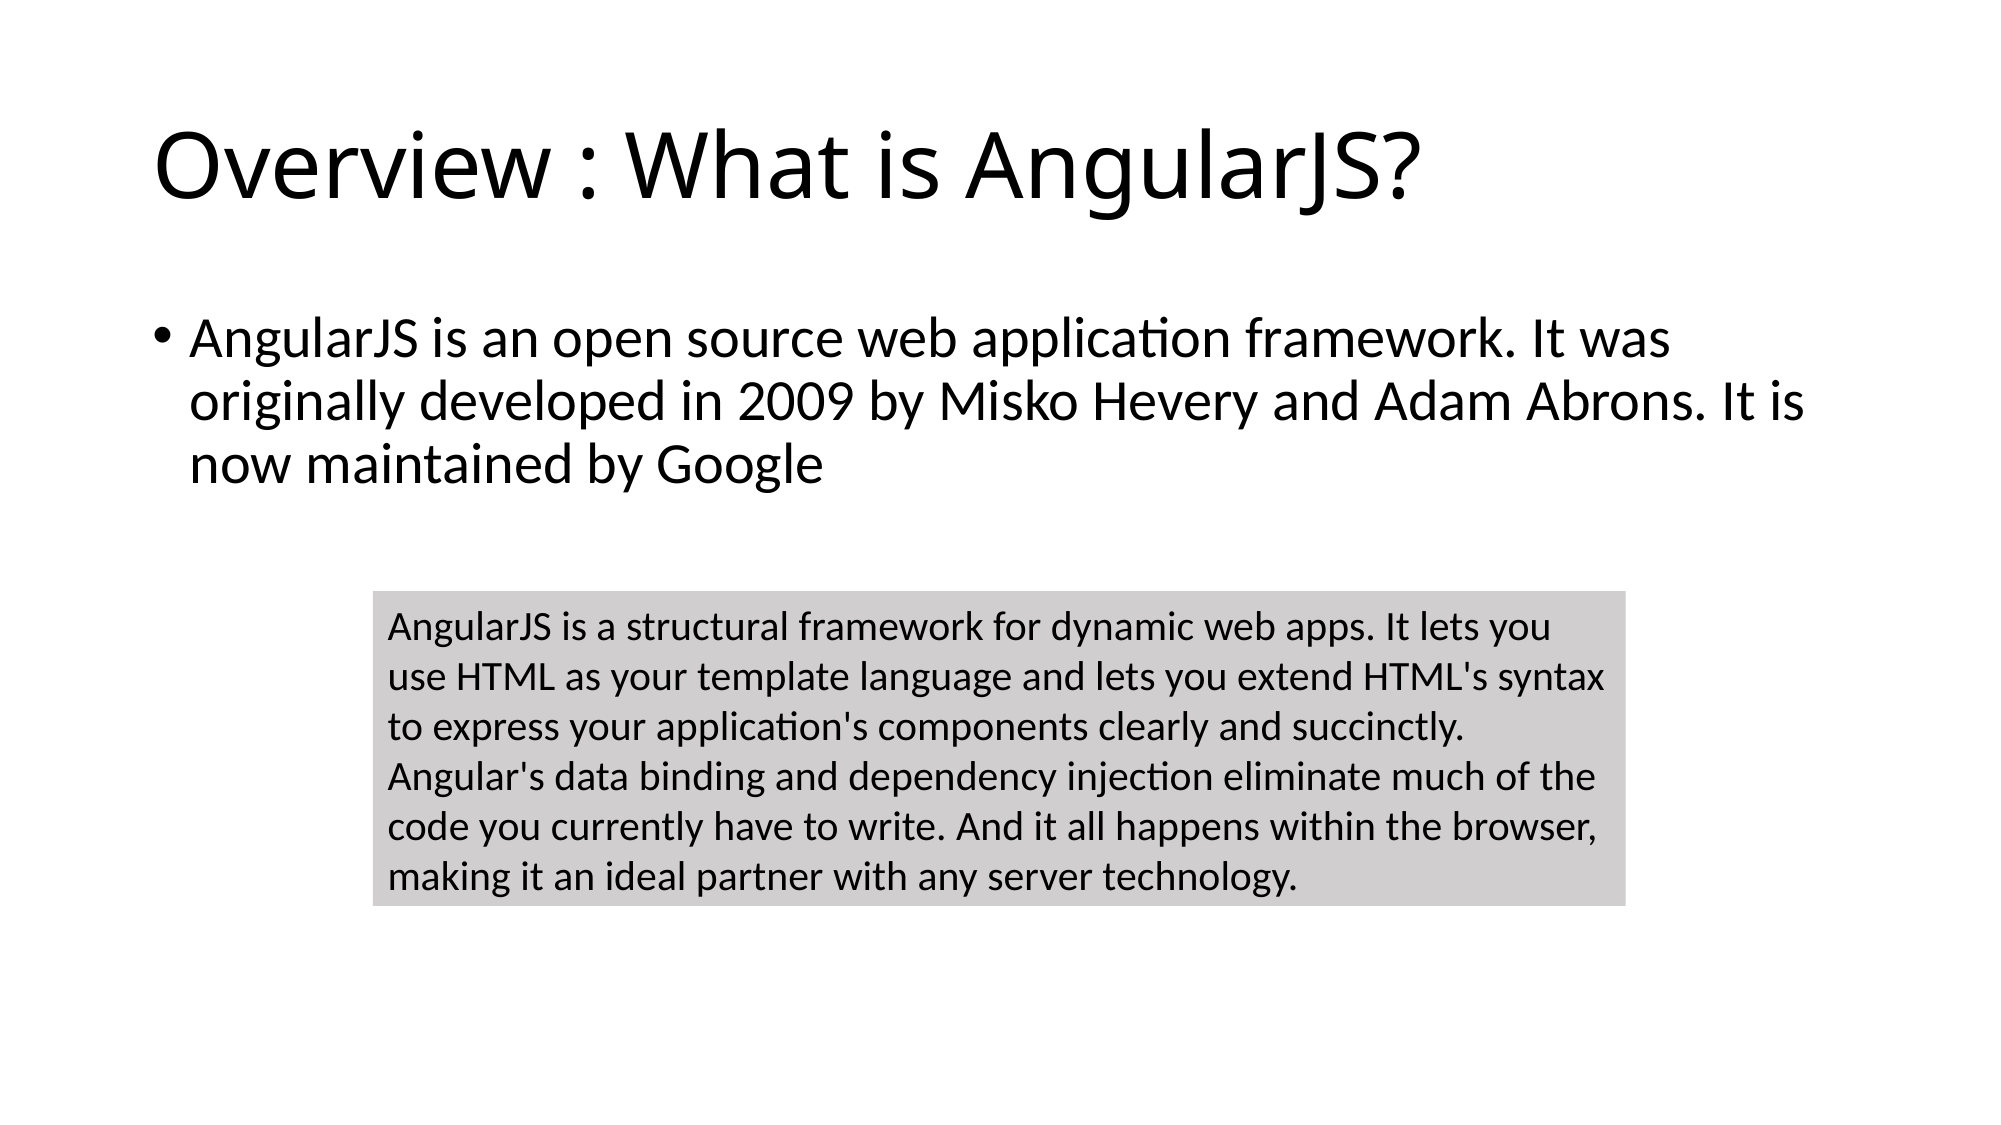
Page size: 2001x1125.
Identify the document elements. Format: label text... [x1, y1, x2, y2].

list AngularJS is an open source web application framework. It was originally developed in 2009 by Misko Hevery and Adam Abrons. It is now maintained by Google [137, 299, 1863, 1014]
title Overview : What is AngularJS? [137, 59, 1863, 278]
text_box AngularJS is a structural framework for dynamic web apps. It lets you use HTML as your template language and lets you extend HTML's syntax to express your application's components clearly and succinctly. Angular's data binding and dependency injection eliminate much of the code you currently have to write. And it all happens within the browser, making it an ideal partner with any server technology. [372, 591, 1626, 906]
